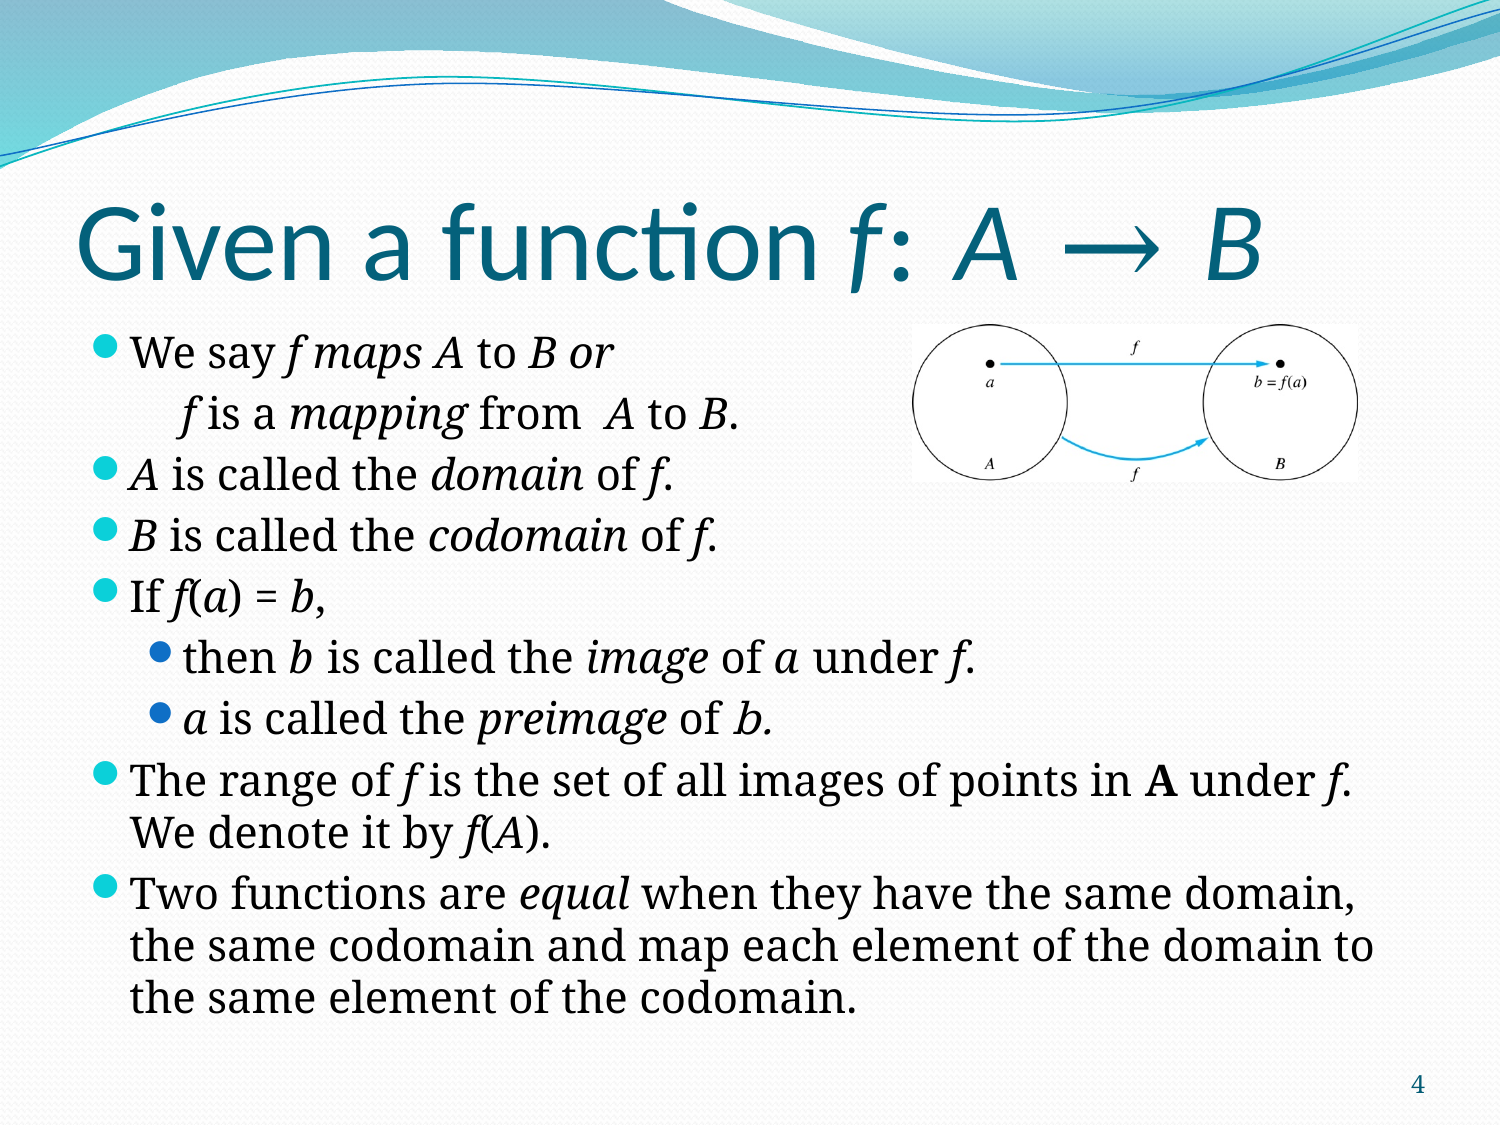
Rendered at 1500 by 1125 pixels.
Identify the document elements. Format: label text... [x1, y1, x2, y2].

title Questions [905, 326, 1365, 494]
slide_number 4 [1299, 1042, 1425, 1103]
list We say f maps A to B or f is a mapping from A to B. A is called the domain of f. B is called the codomain of f. If f(a) = b, then b is called the image of a under f. a is called the preimage of b. The range of f is the set of all images of points in A under f. We denote it by f(A). Two functions are equal when they have the same domain, the same codomain and map each element of the domain to the same element of the codomain. [75, 317, 1425, 1038]
picture [912, 324, 1358, 483]
title Given a function f: A → B [75, 115, 1425, 303]
